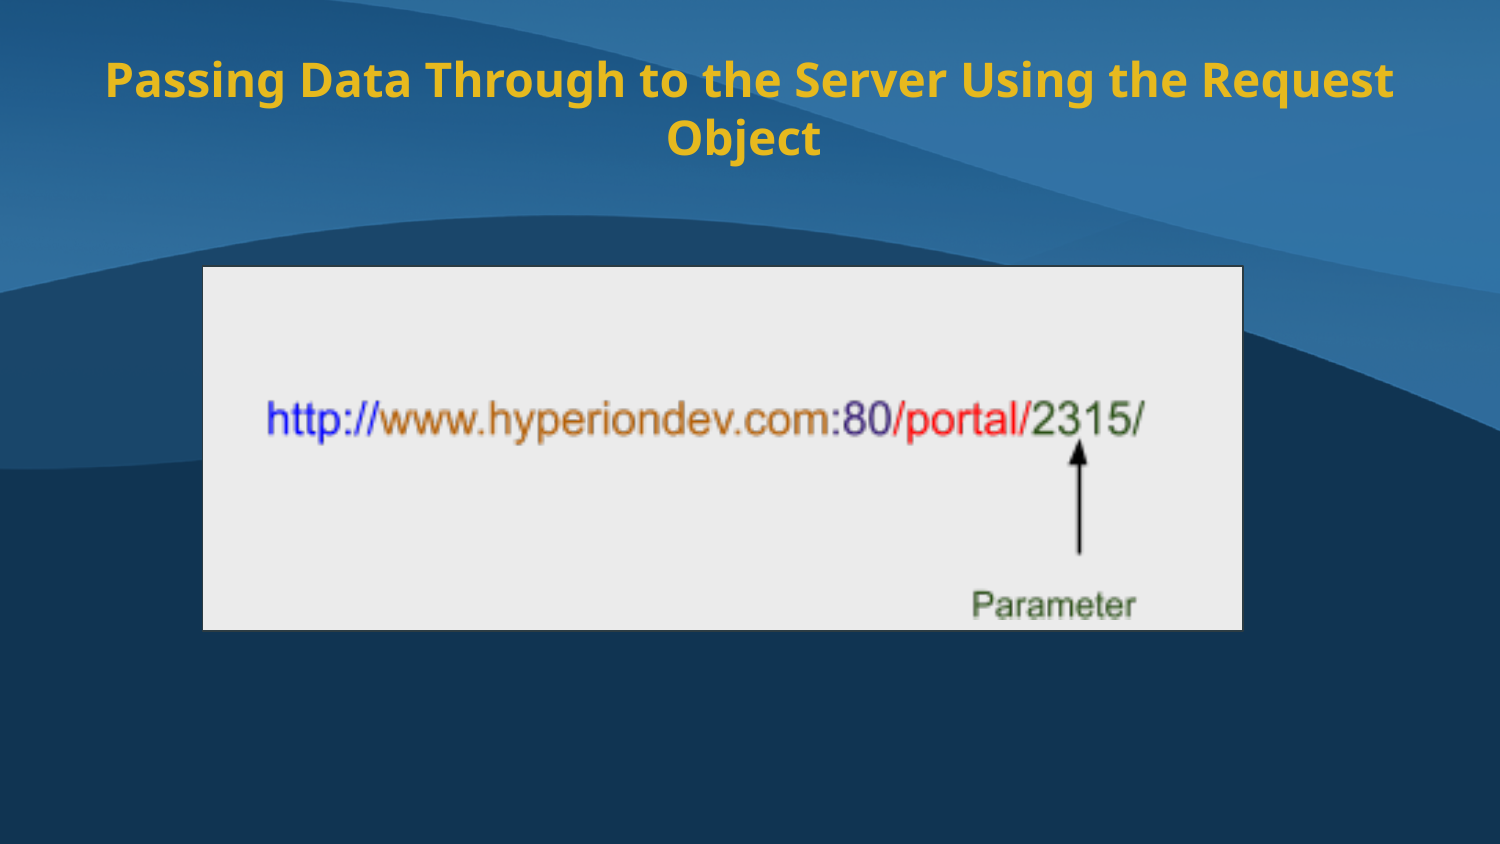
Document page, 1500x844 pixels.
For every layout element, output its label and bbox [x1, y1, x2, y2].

text_box [202, 265, 1244, 632]
picture [0, 0, 1500, 844]
